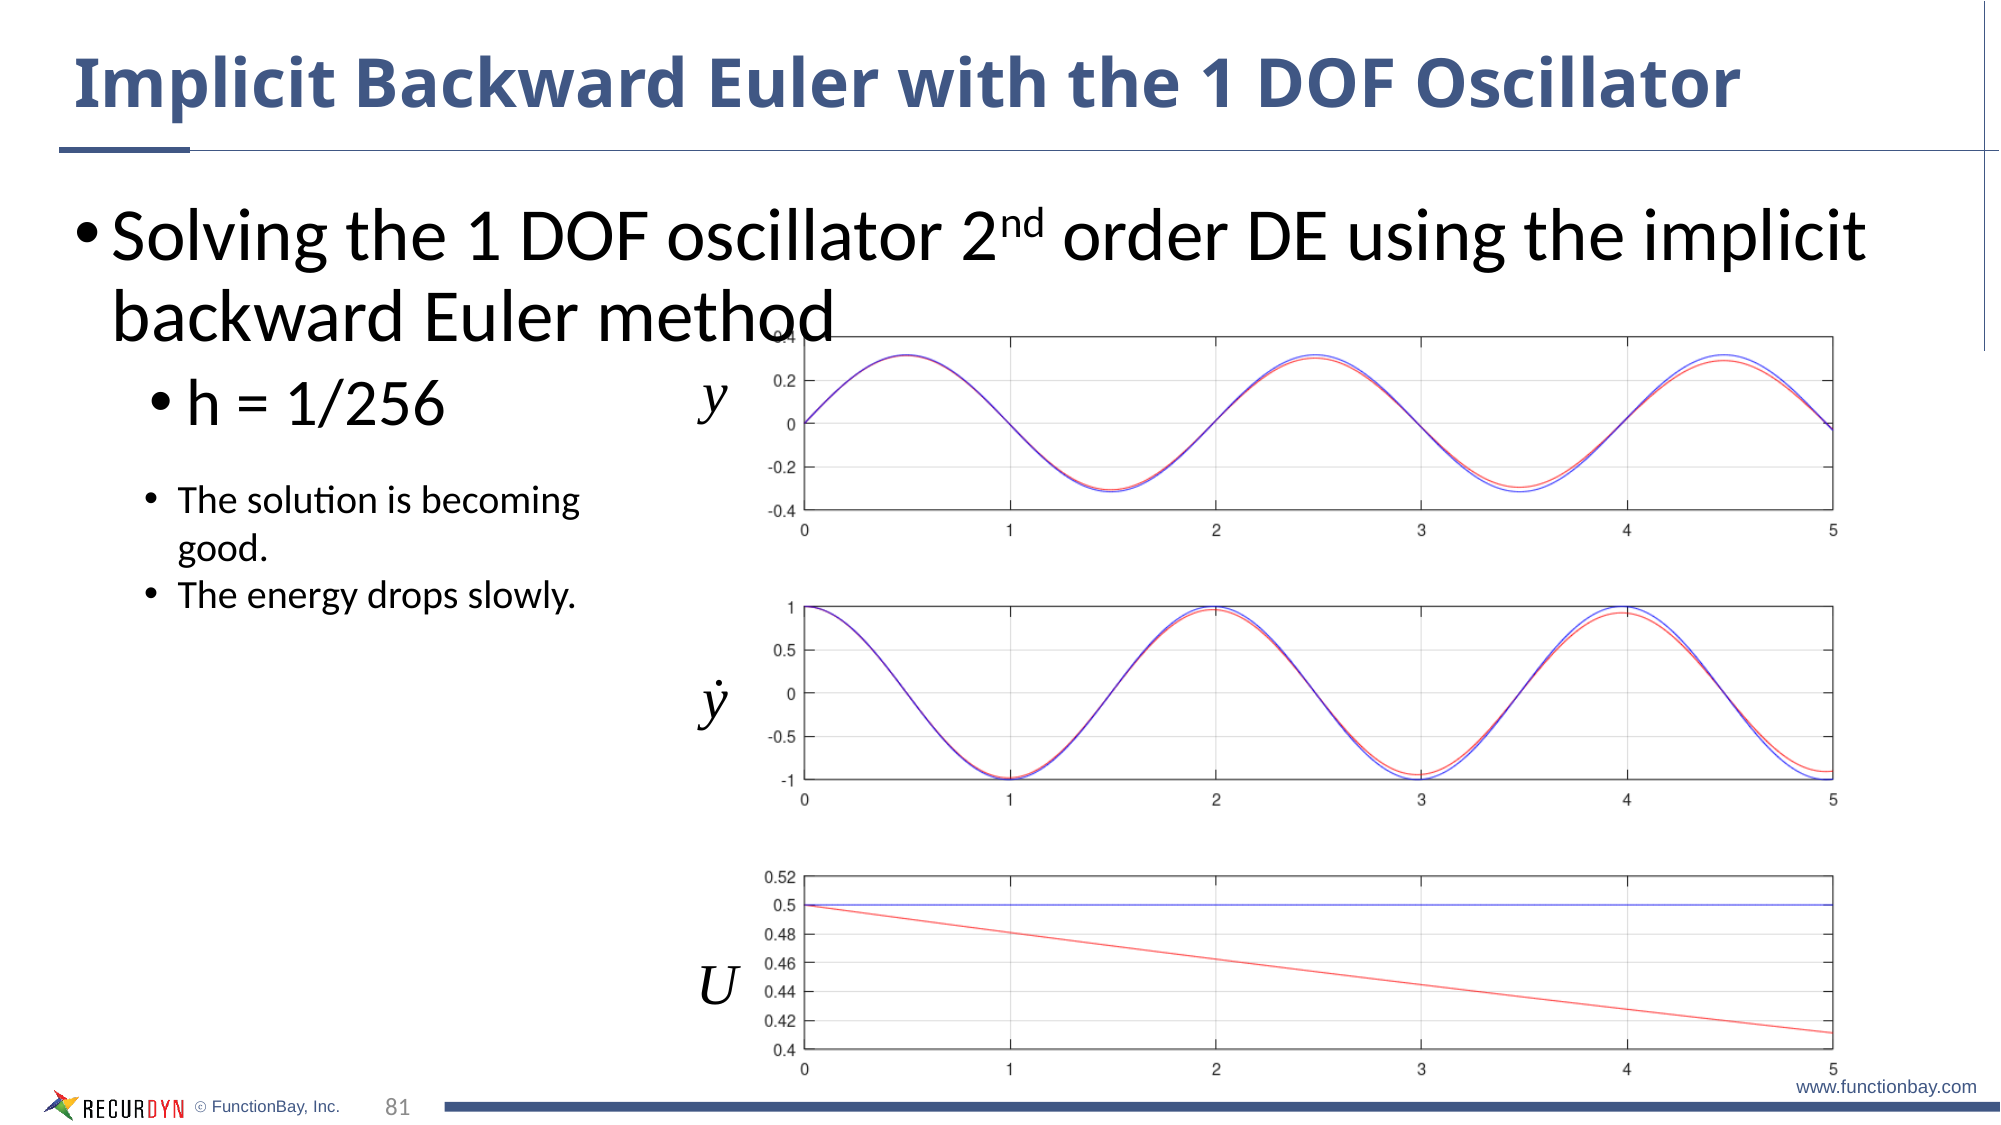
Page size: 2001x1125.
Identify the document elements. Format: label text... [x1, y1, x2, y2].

text_box U [681, 939, 741, 1024]
text_box y [687, 347, 741, 432]
picture [741, 319, 1852, 1077]
list Solving the 1 DOF oscillator 2nd order DE using the implicit backward Euler method h = 1/256 [59, 188, 1937, 1014]
slide_number 81 [359, 1075, 437, 1125]
text_box ẏ [687, 652, 741, 737]
title Implicit Backward Euler with the 1 DOF Oscillator [59, 11, 1785, 160]
picture [43, 1090, 186, 1121]
text_box The solution is becoming good. The energy drops slowly. [129, 465, 647, 625]
